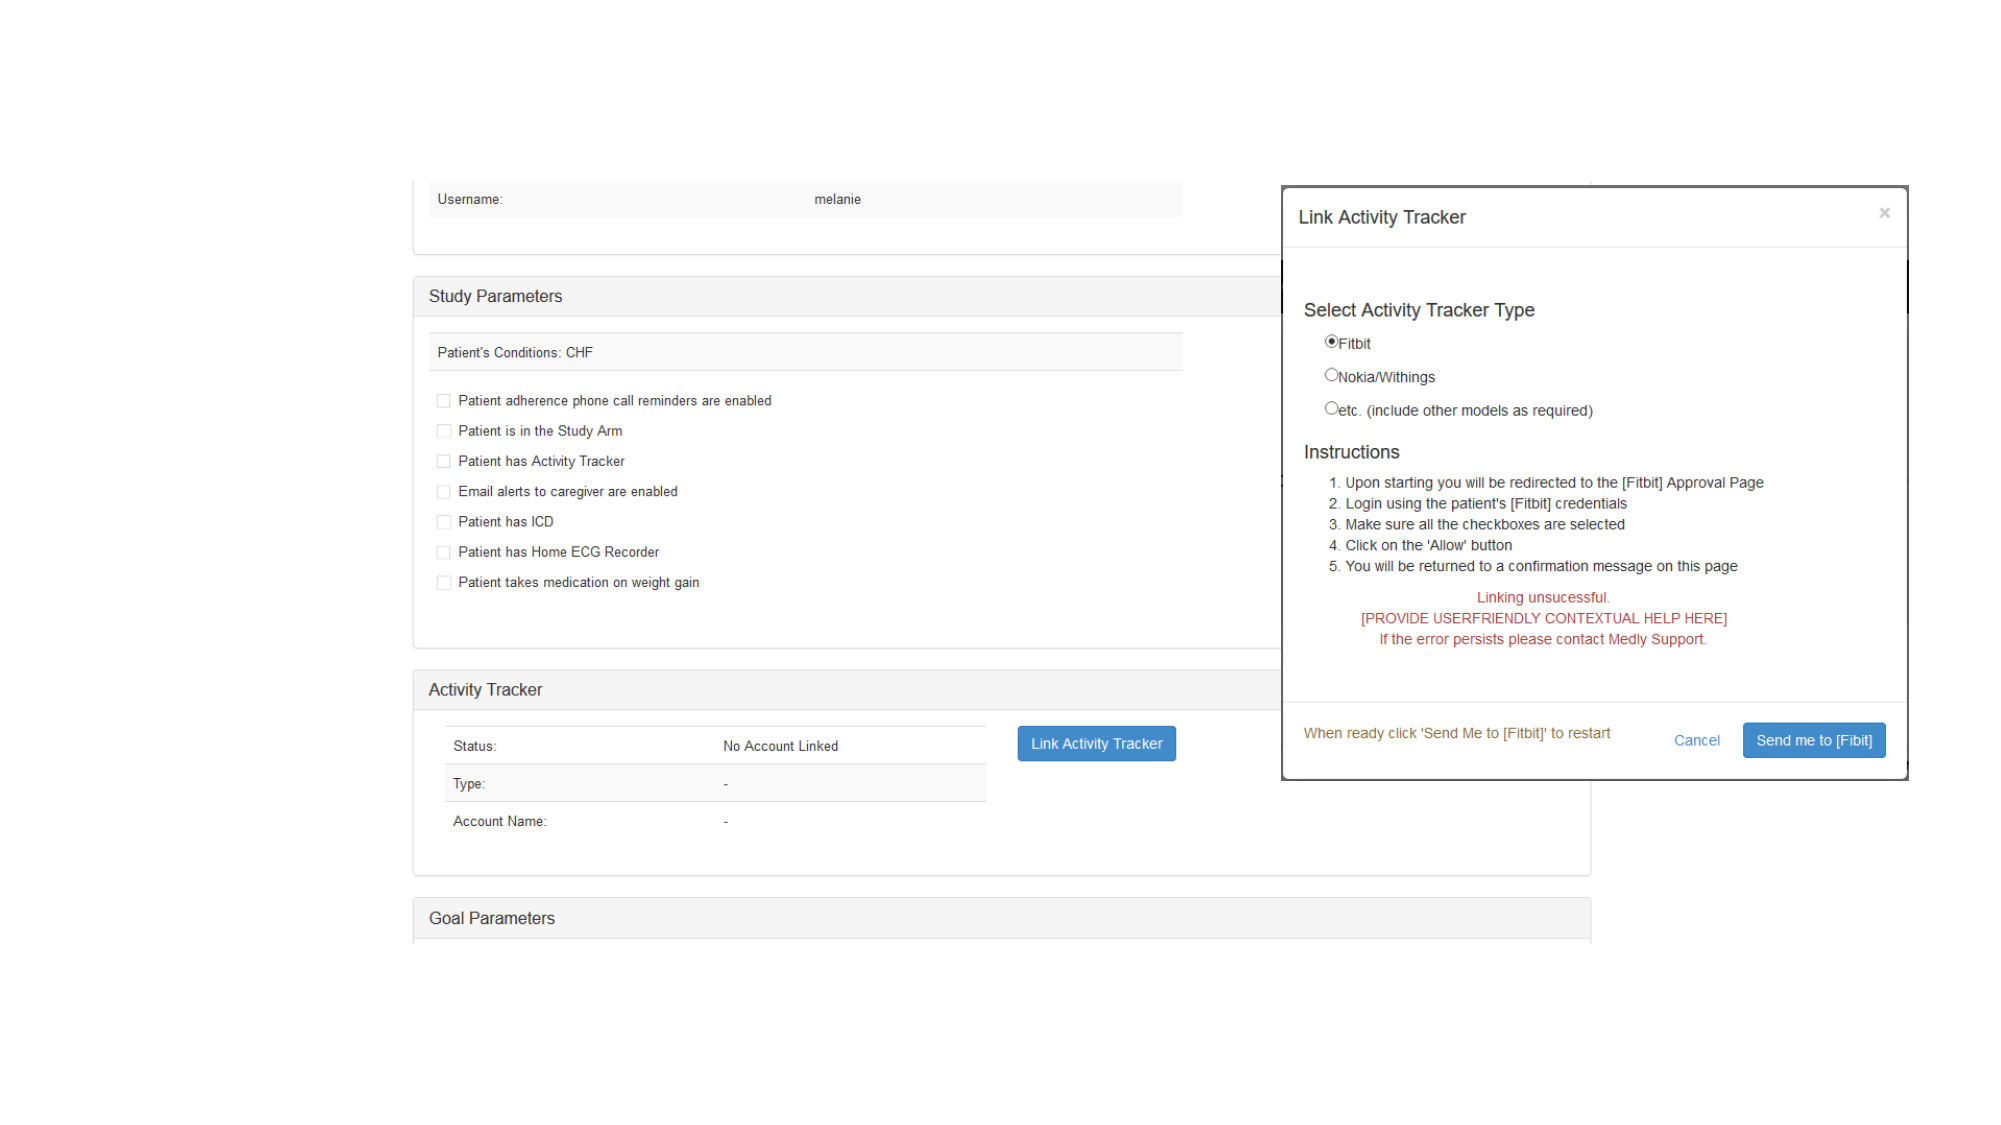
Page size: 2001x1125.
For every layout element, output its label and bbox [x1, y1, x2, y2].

picture [394, 181, 1909, 944]
